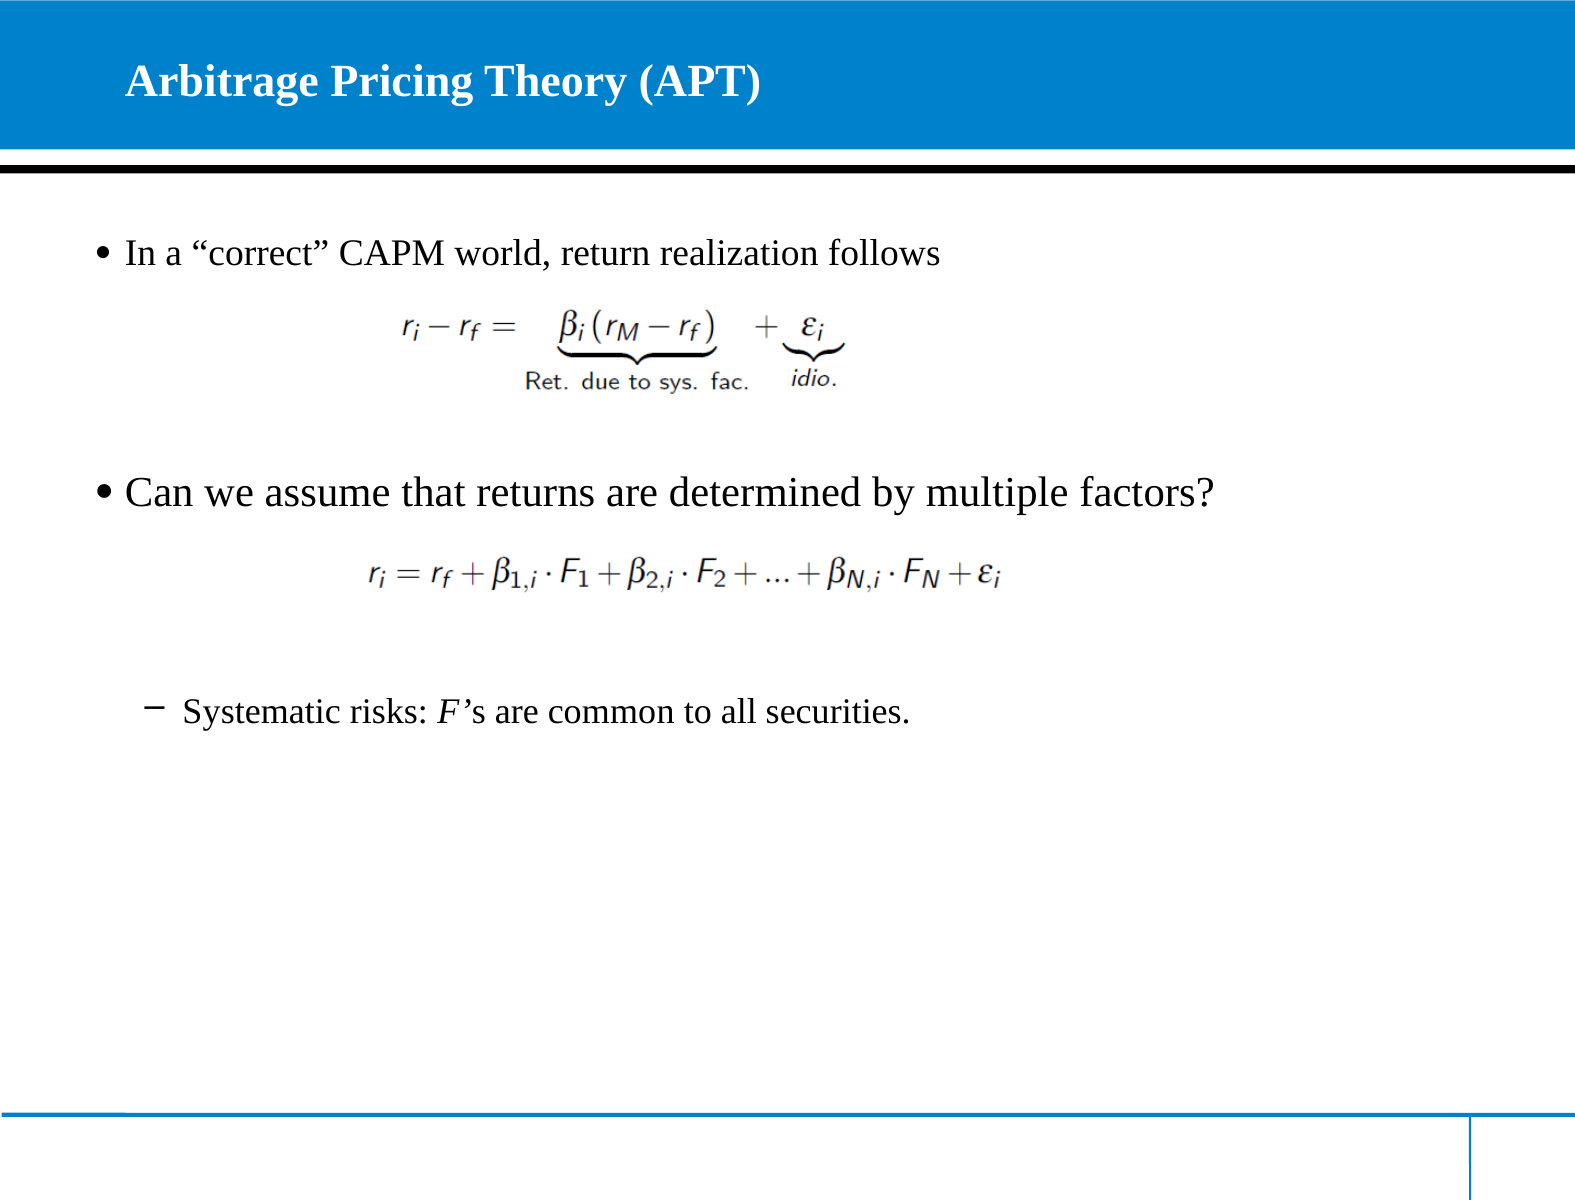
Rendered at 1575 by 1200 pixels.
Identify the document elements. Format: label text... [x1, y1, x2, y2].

picture [351, 548, 1050, 621]
picture [393, 291, 889, 395]
title Arbitrage Pricing Theory (APT) [108, 0, 1527, 179]
list In a “correct” CAPM world, return realization follows Can we assume that returns are determined by multiple factors? Systematic risks: F’s are common to all securities. [78, 211, 1457, 1072]
